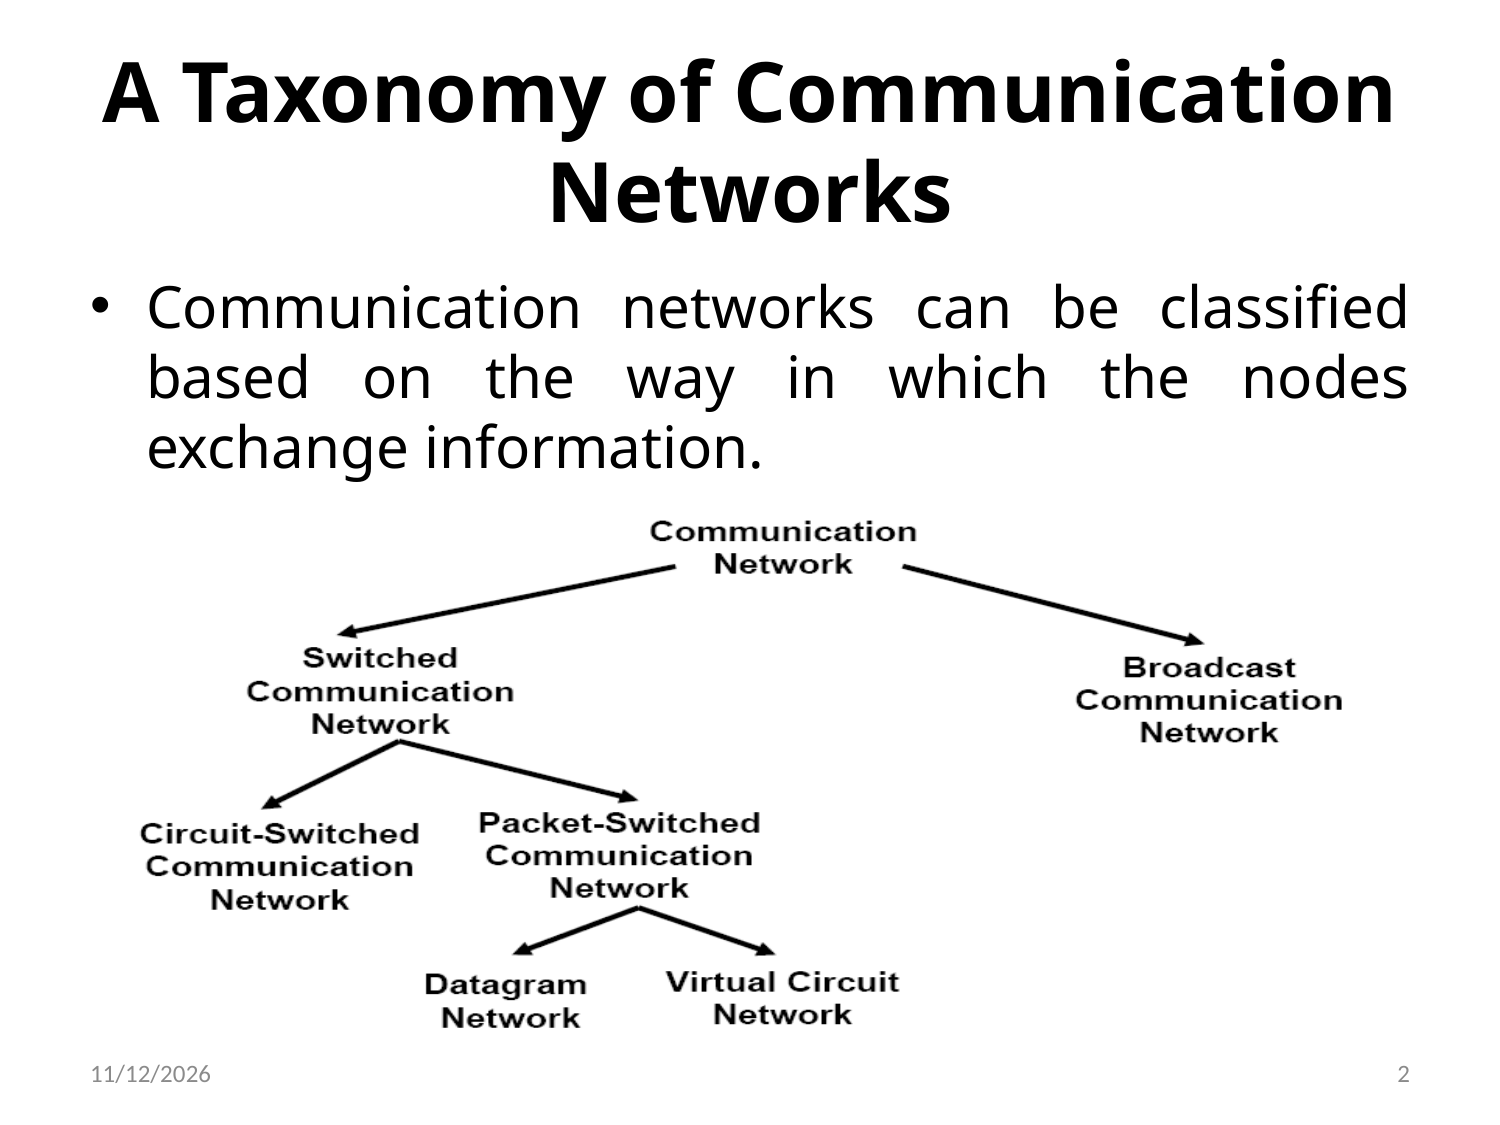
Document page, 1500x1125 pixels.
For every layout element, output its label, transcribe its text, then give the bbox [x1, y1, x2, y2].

title A Taxonomy of Communication Networks [75, 45, 1425, 233]
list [87, 487, 1413, 1051]
list Communication networks can be classified based on the way in which the nodes exchange information. [75, 262, 1425, 622]
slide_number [75, 1042, 425, 1103]
slide_number 2 [1074, 1042, 1425, 1103]
